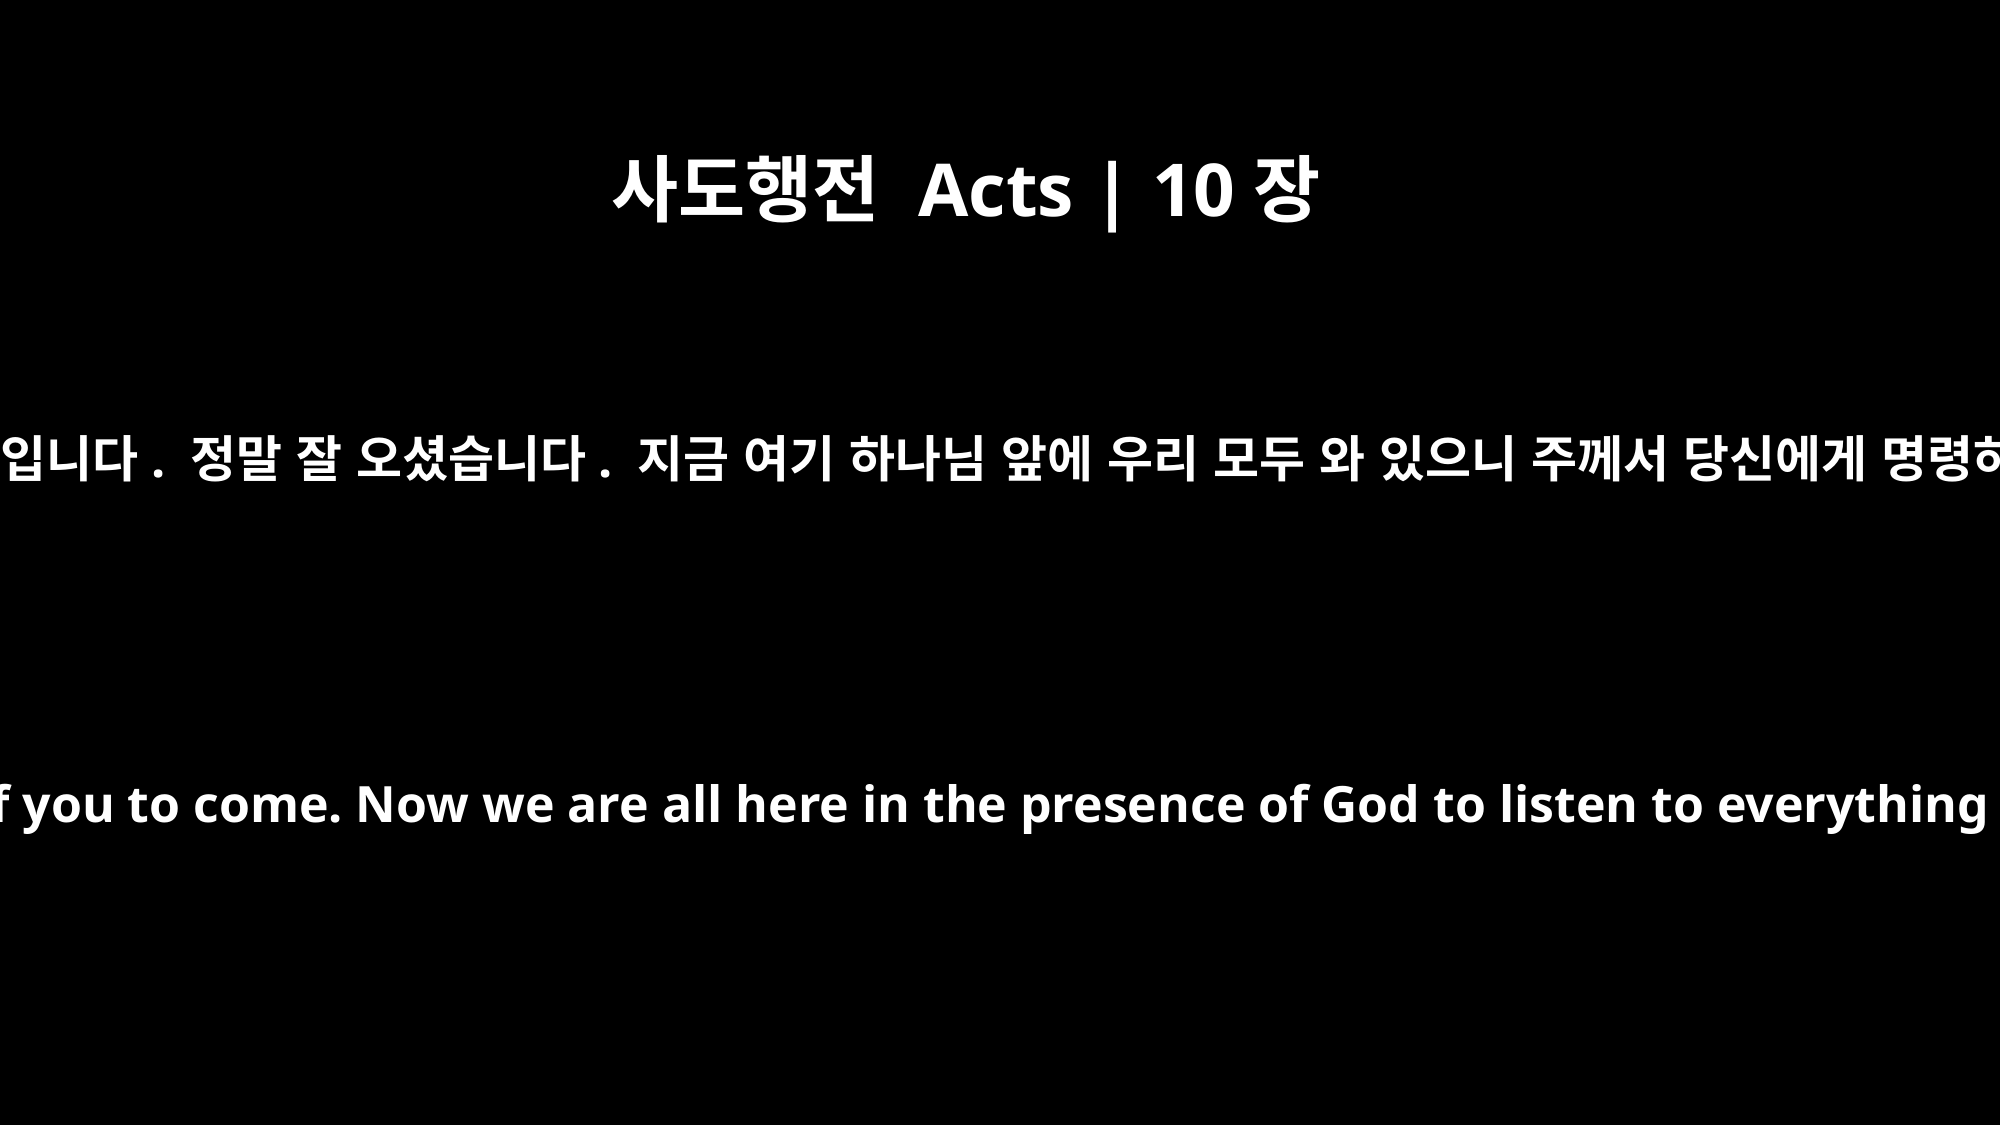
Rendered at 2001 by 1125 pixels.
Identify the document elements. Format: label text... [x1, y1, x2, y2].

text_box 33 그래서 내가 즉시 당신을 부르러 보냈던 것입니다. 정말 잘 오셨습니다. 지금 여기 하나님 앞에 우리 모두 와 있으니 주께서 당신에게 명령하신 모든 것을 귀 기울여 듣겠습니다.” [0, 359, 2000, 495]
text_box So I sent for you immediately, and it was good of you to come. Now we are all here in the presence of God to listen to everything the Lord has commanded you to tell us." [0, 764, 2000, 840]
text_box 사도행전 Acts | 10장 [596, 136, 1336, 239]
